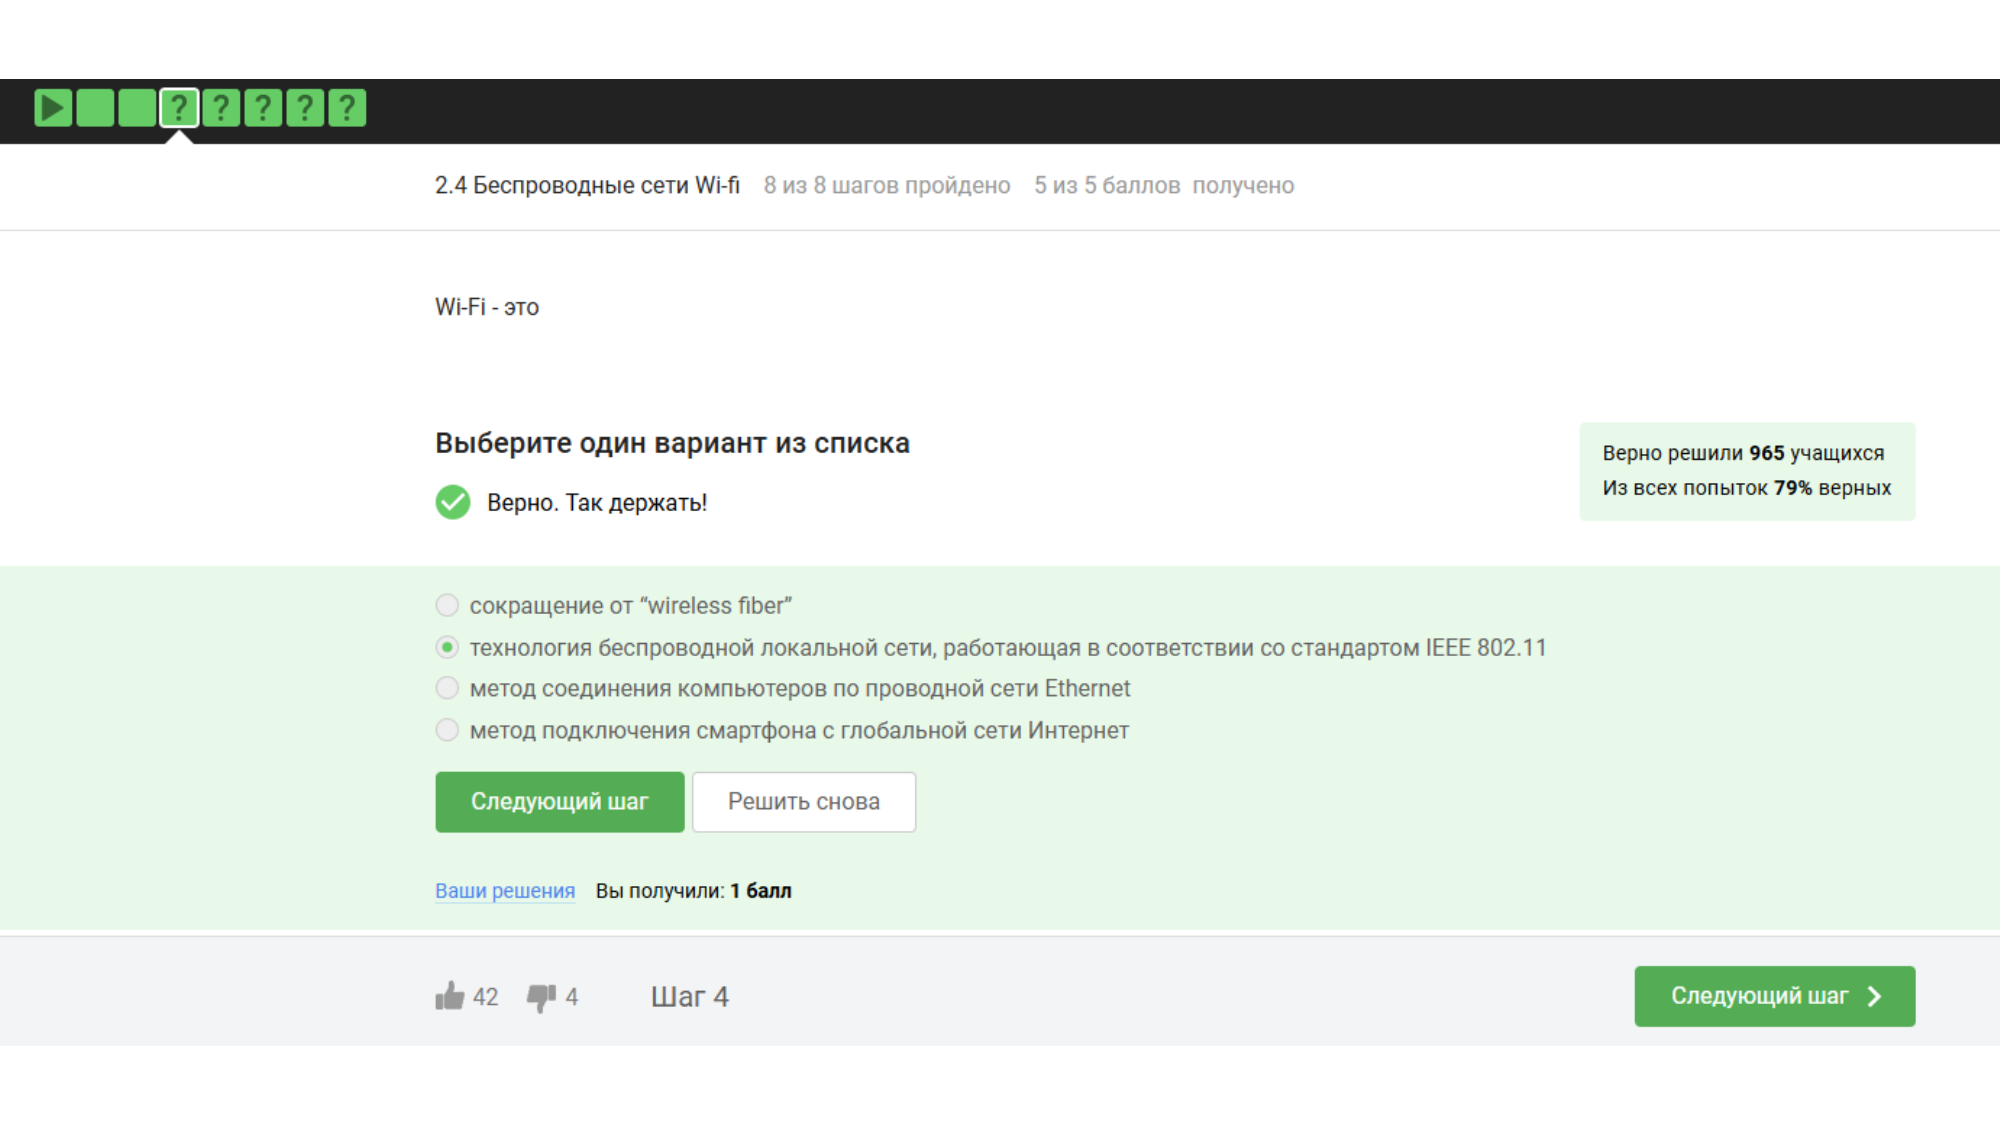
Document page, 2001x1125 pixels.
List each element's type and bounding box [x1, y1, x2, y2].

picture [0, 78, 2000, 1046]
